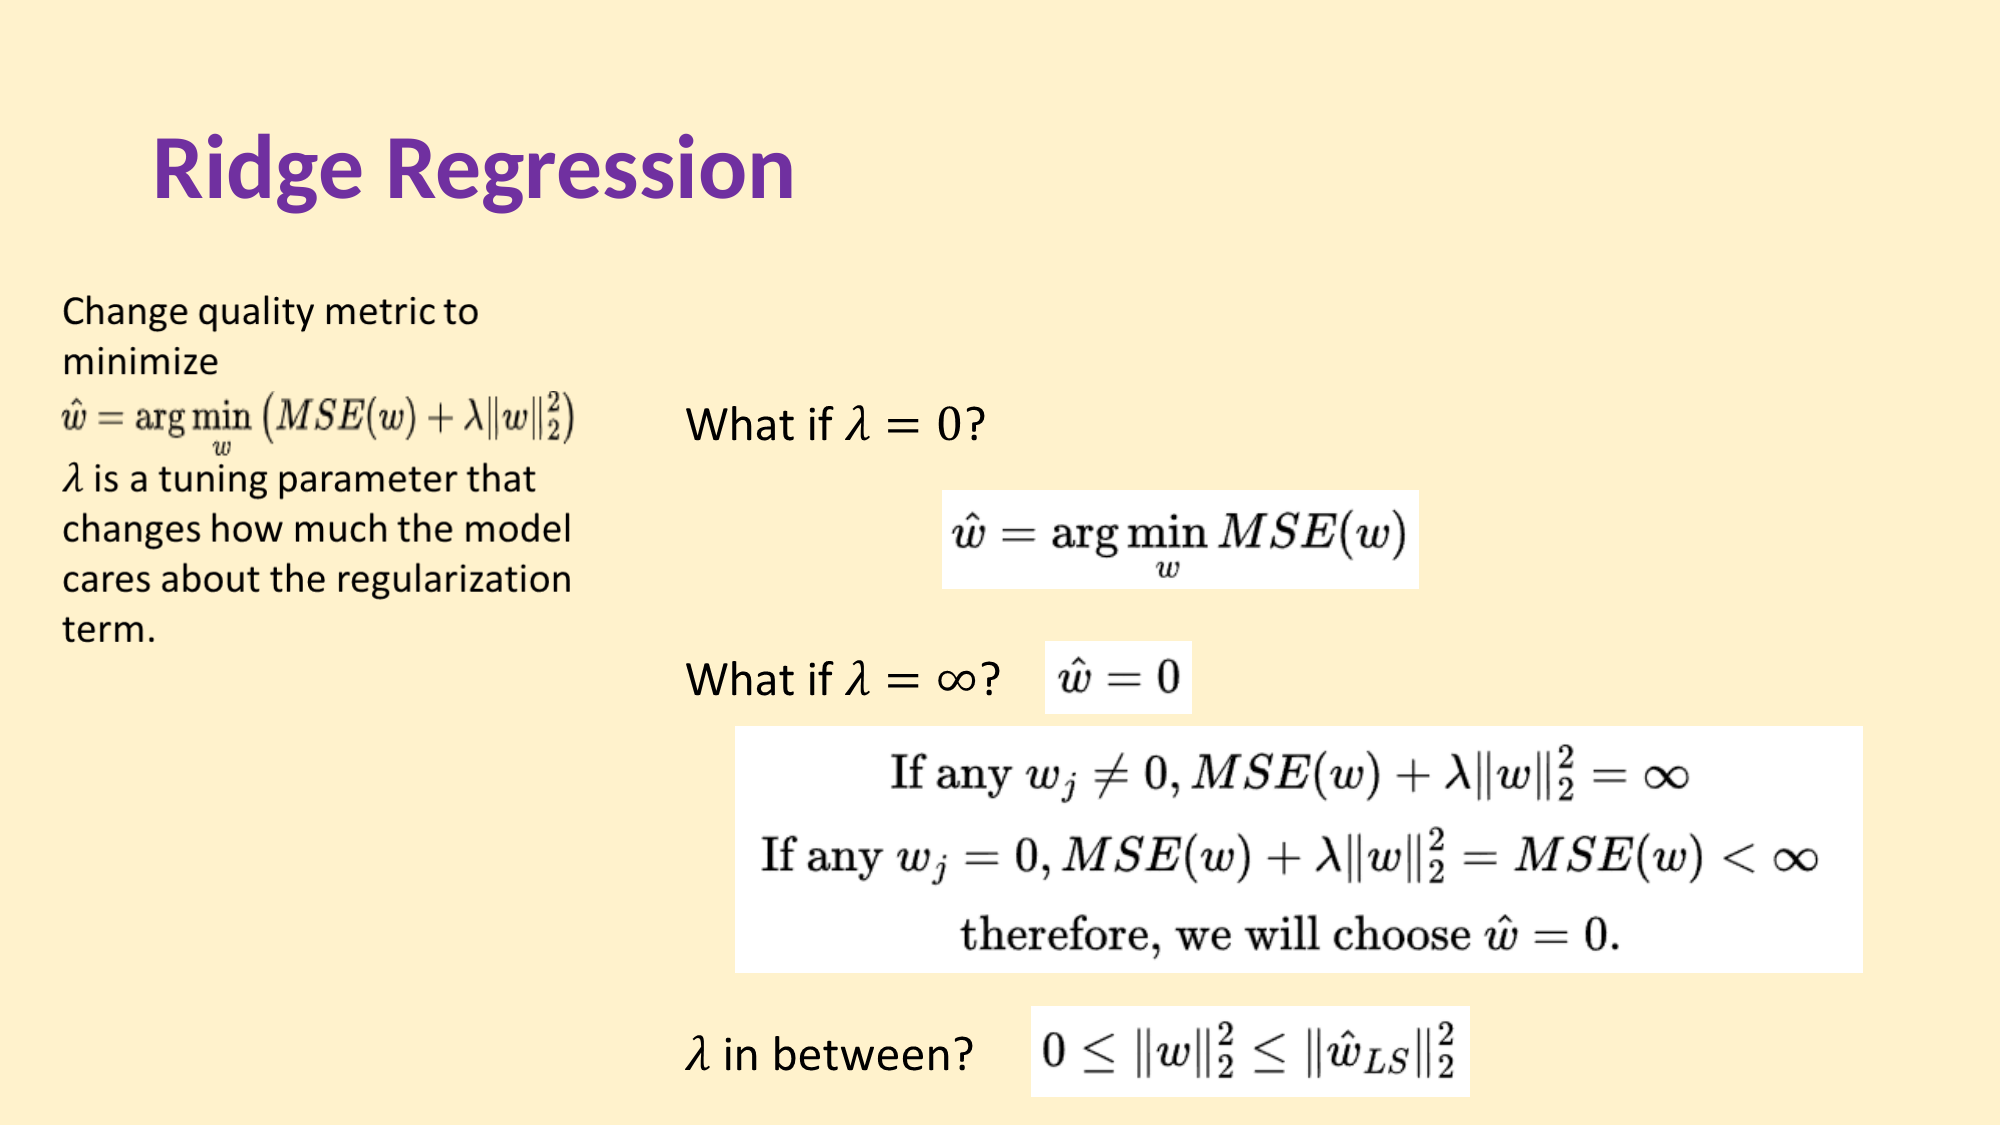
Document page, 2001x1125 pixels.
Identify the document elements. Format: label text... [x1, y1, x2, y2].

text_box [16, 277, 592, 714]
text_box [53, 387, 552, 460]
text_box [638, 391, 1863, 1125]
title Ridge Regression [137, 59, 1863, 278]
picture [735, 726, 1863, 973]
picture [60, 391, 579, 461]
picture [1044, 641, 1193, 714]
picture [1031, 1006, 1470, 1098]
picture [942, 490, 1420, 590]
